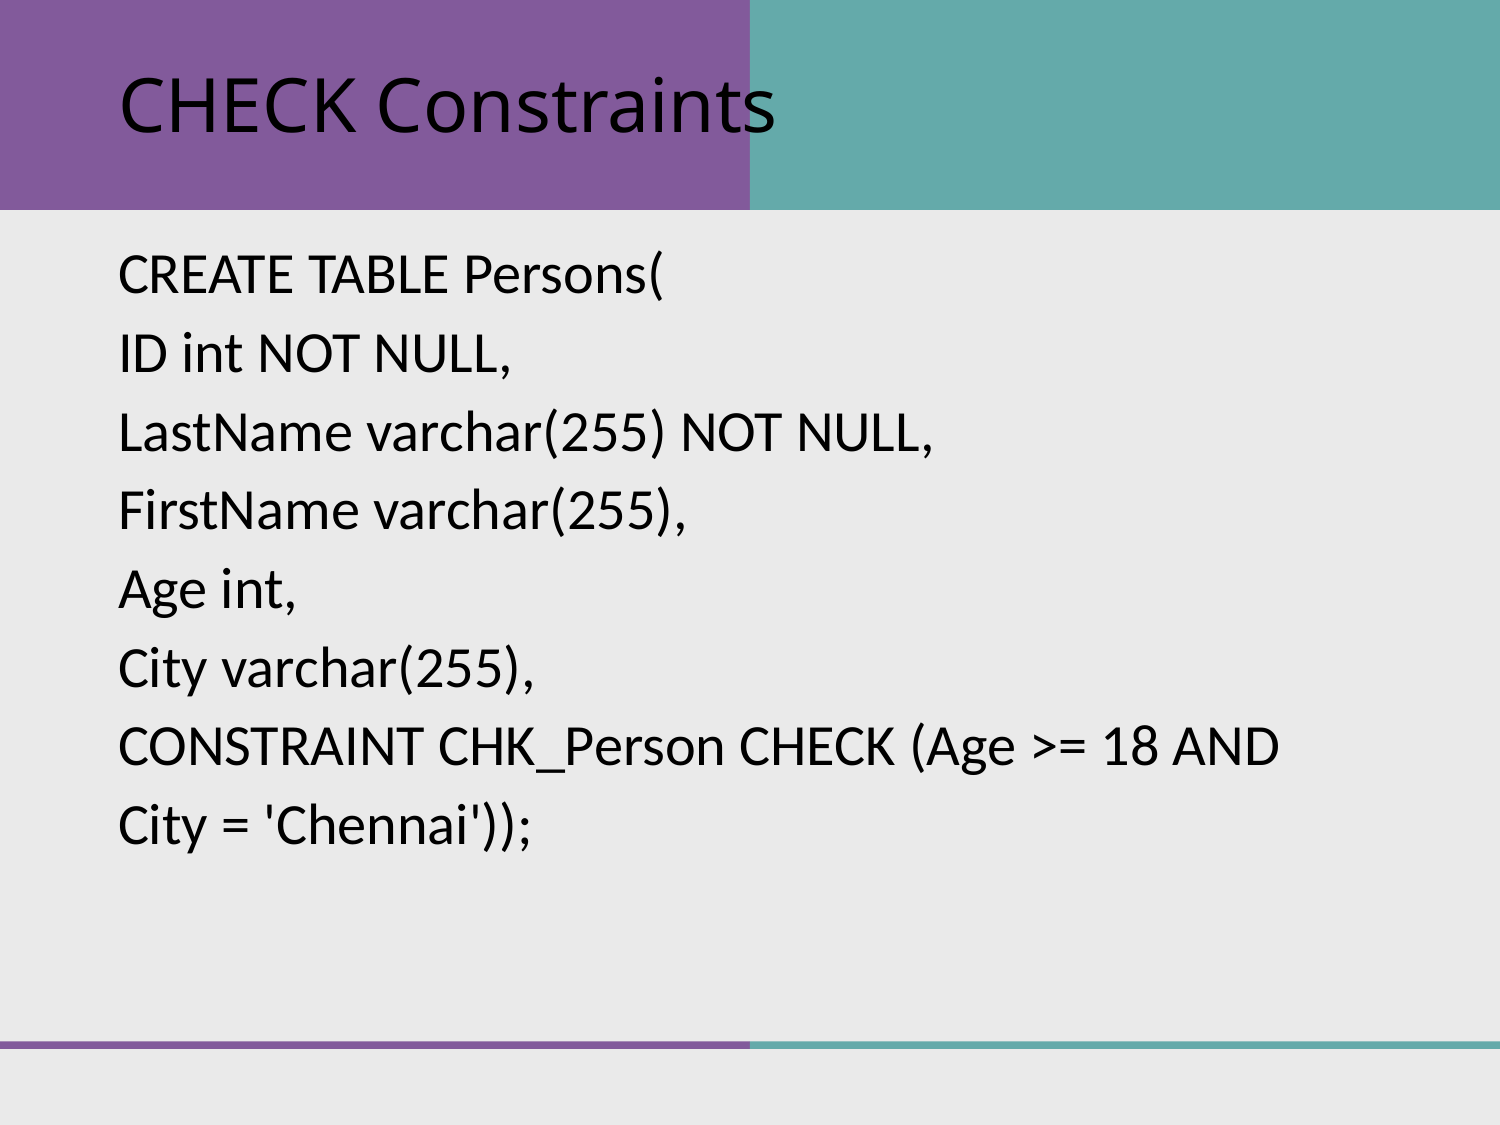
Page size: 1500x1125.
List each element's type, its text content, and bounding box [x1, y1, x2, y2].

list CREATE TABLE Persons( ID int NOT NULL, LastName varchar(255) NOT NULL, FirstName varchar(255), Age int, City varchar(255), CONSTRAINT CHK_Person CHECK (Age >= 18 AND City = 'Chennai')); [103, 236, 1397, 1014]
title CHECK Constraints [103, 33, 1397, 184]
